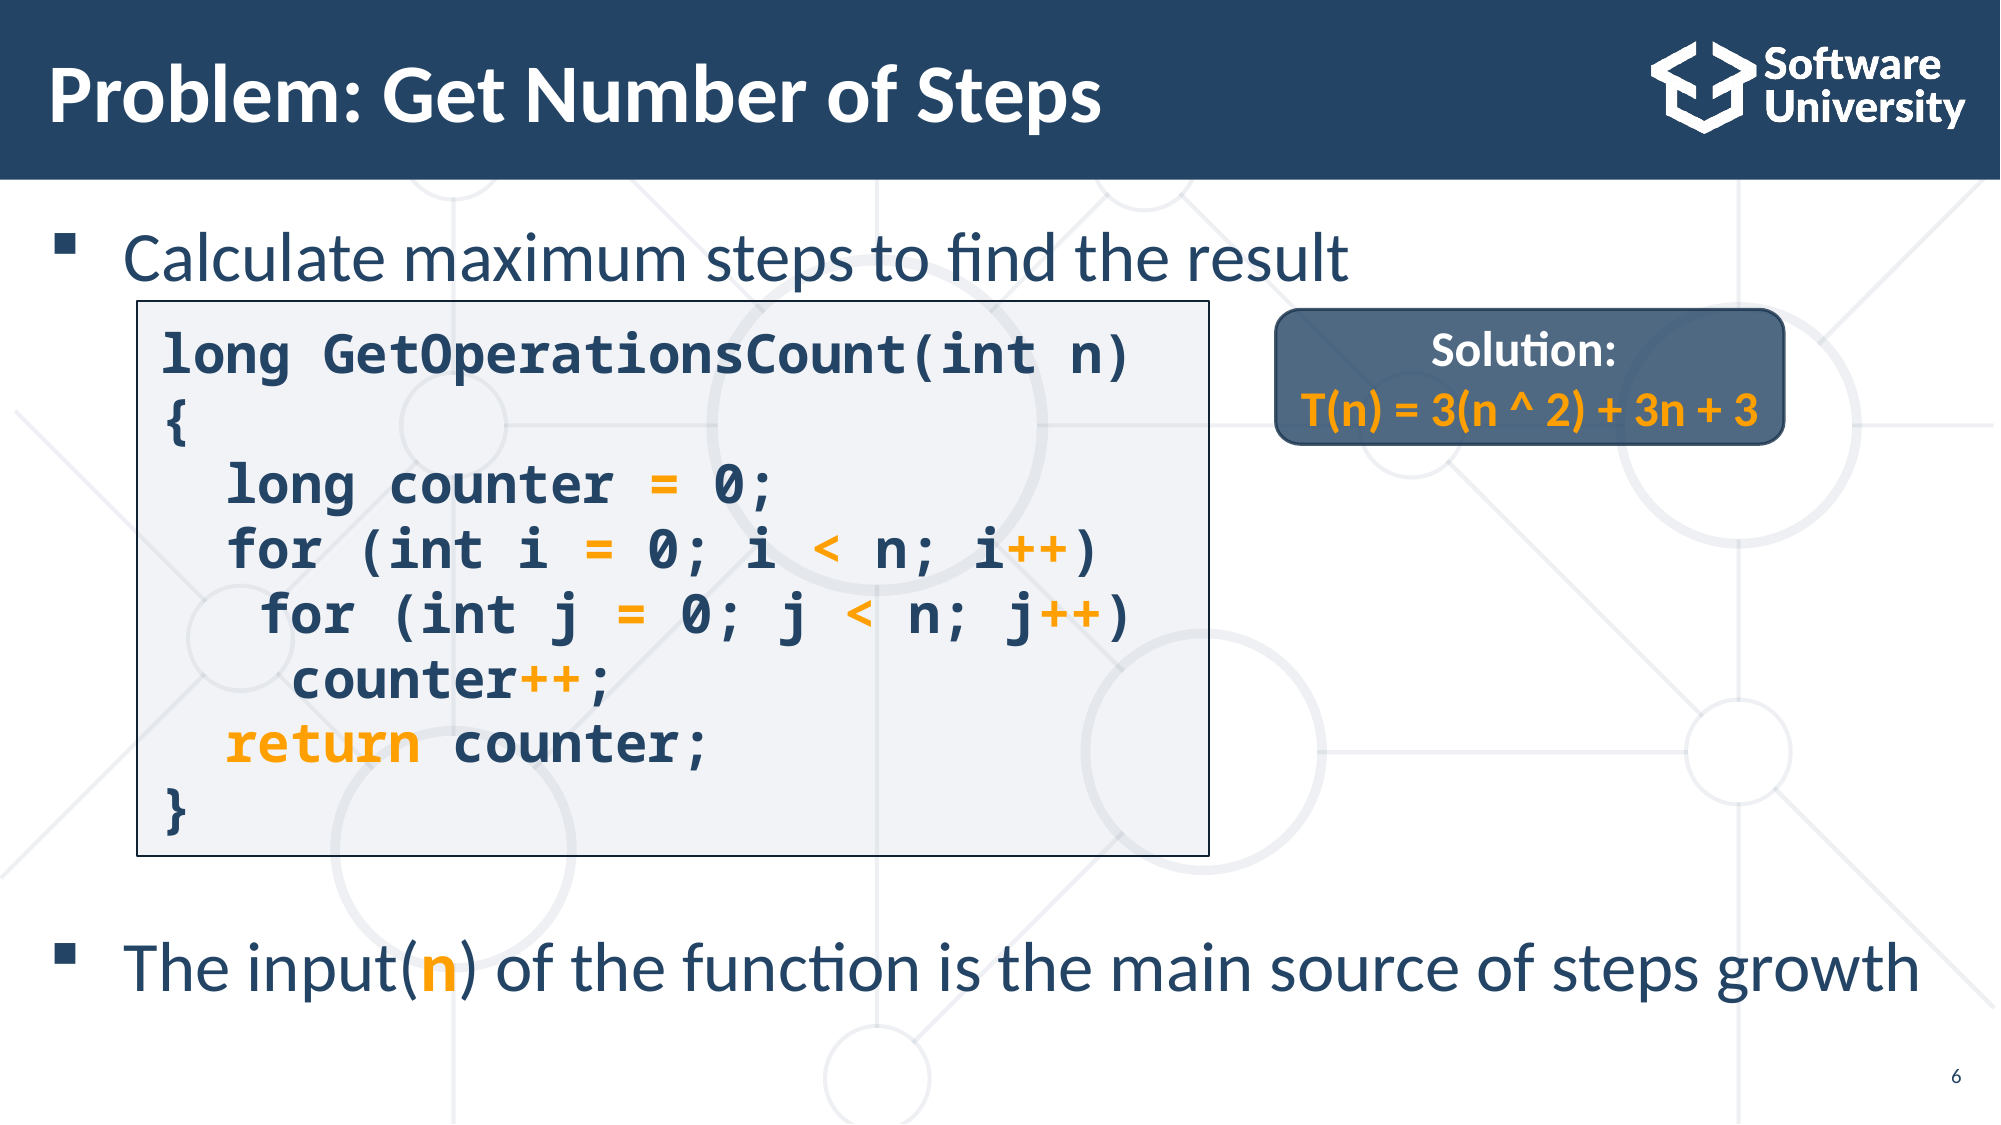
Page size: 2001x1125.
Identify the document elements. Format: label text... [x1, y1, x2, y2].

list Calculate maximum steps to find the result The input(n) of the function is the main source of steps growth [31, 196, 1970, 1050]
text_box Solution: T(n) = 3(n ^ 2) + 3n + 3 [1273, 307, 1787, 447]
picture [1651, 41, 1966, 134]
text_box long GetOperationsCount(int n) { long counter = 0; for (int i = 0; i < n; i++) for (int j = 0; j < n; j++) counter++; return counter; } [136, 301, 1209, 857]
title Problem: Get Number of Steps [31, 16, 1591, 162]
slide_number 6 [1897, 1050, 1968, 1101]
